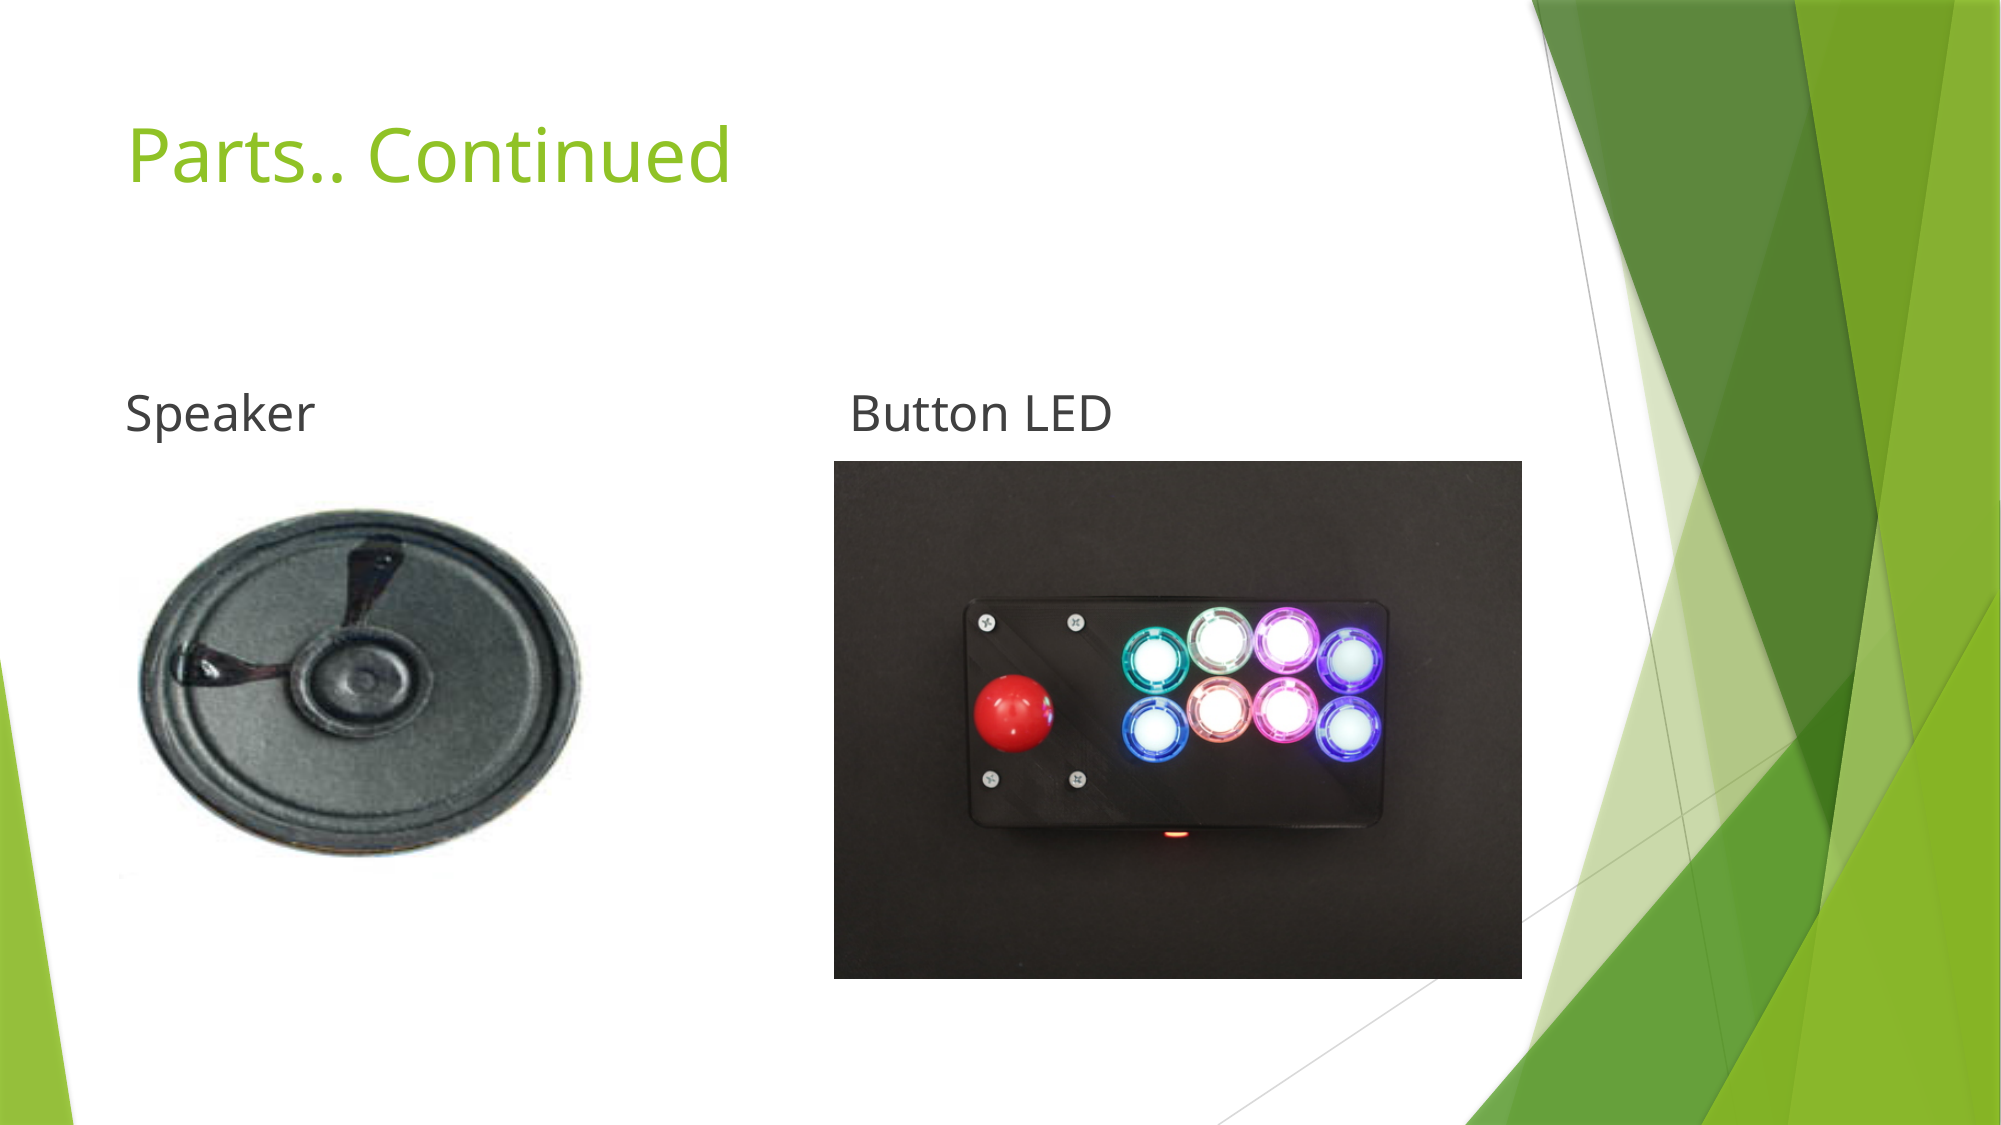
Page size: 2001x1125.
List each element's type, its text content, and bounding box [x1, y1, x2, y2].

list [119, 486, 611, 880]
list Button LED [834, 354, 1522, 449]
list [834, 461, 1522, 979]
list Speaker [110, 354, 798, 449]
title Parts.. Continued [111, 99, 1522, 317]
